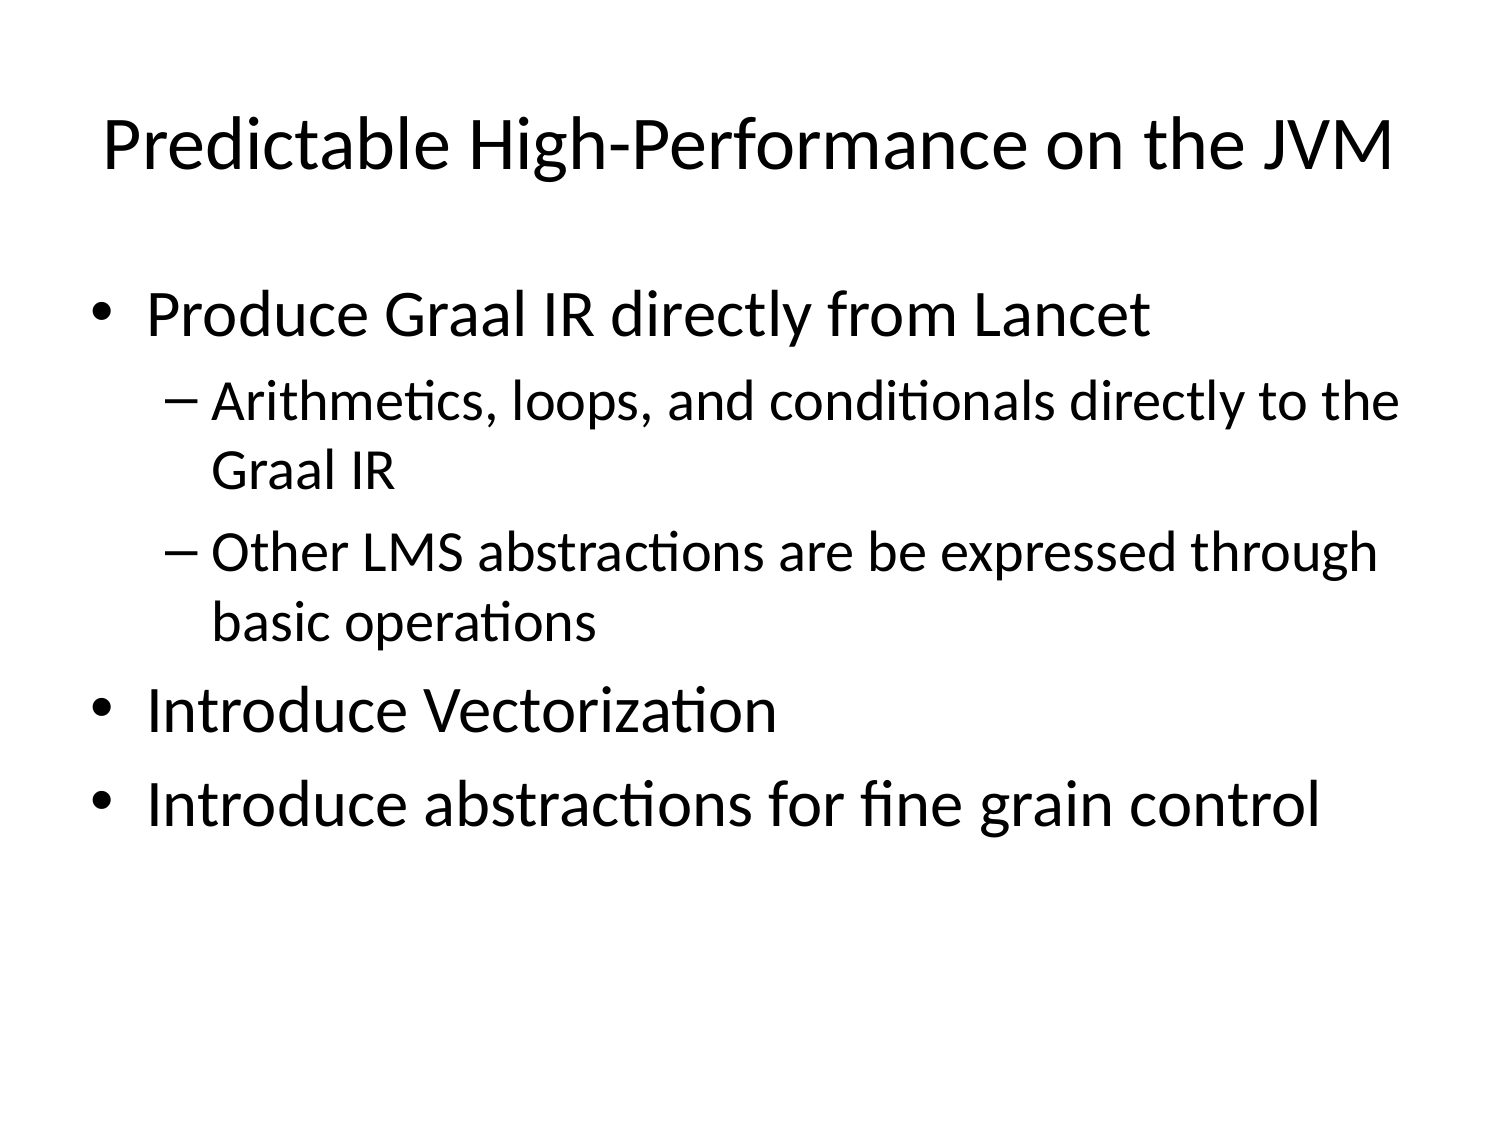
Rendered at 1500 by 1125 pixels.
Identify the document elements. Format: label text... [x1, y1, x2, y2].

list Produce Graal IR directly from Lancet Arithmetics, loops, and conditionals directly to the Graal IR Other LMS abstractions are be expressed through basic operations Introduce Vectorization Introduce abstractions for fine grain control [75, 262, 1425, 1005]
title Predictable High-Performance on the JVM [75, 45, 1425, 233]
